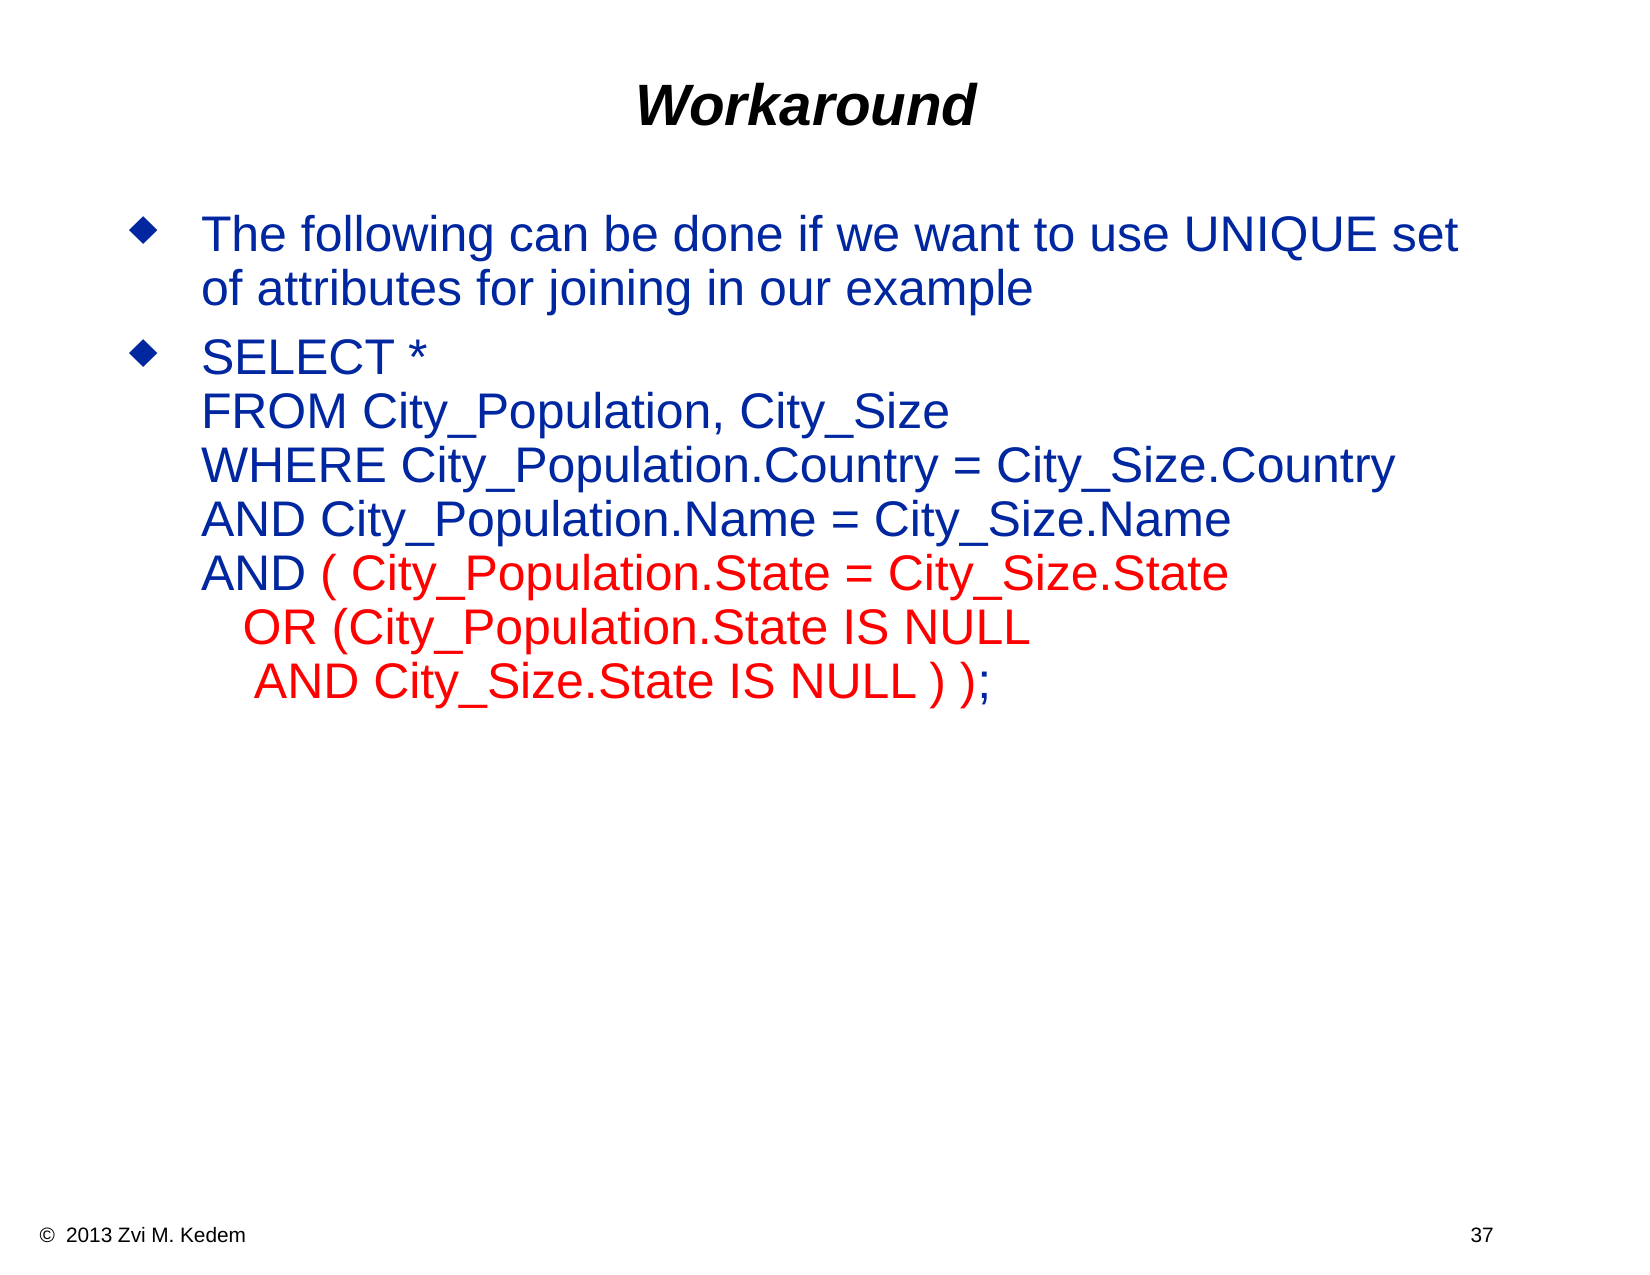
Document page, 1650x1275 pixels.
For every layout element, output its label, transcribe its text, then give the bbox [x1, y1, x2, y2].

list The following can be done if we want to use UNIQUE set of attributes for joining in our example SELECT * FROM City_Population, City_Size WHERE City_Population.Country = City_Size.Country AND City_Population.Name = City_Size.Name AND ( City_Population.State = City_Size.State OR (City_Population.State IS NULL AND City_Size.State IS NULL ) ); [111, 199, 1513, 1201]
title Workaround [111, 36, 1501, 176]
